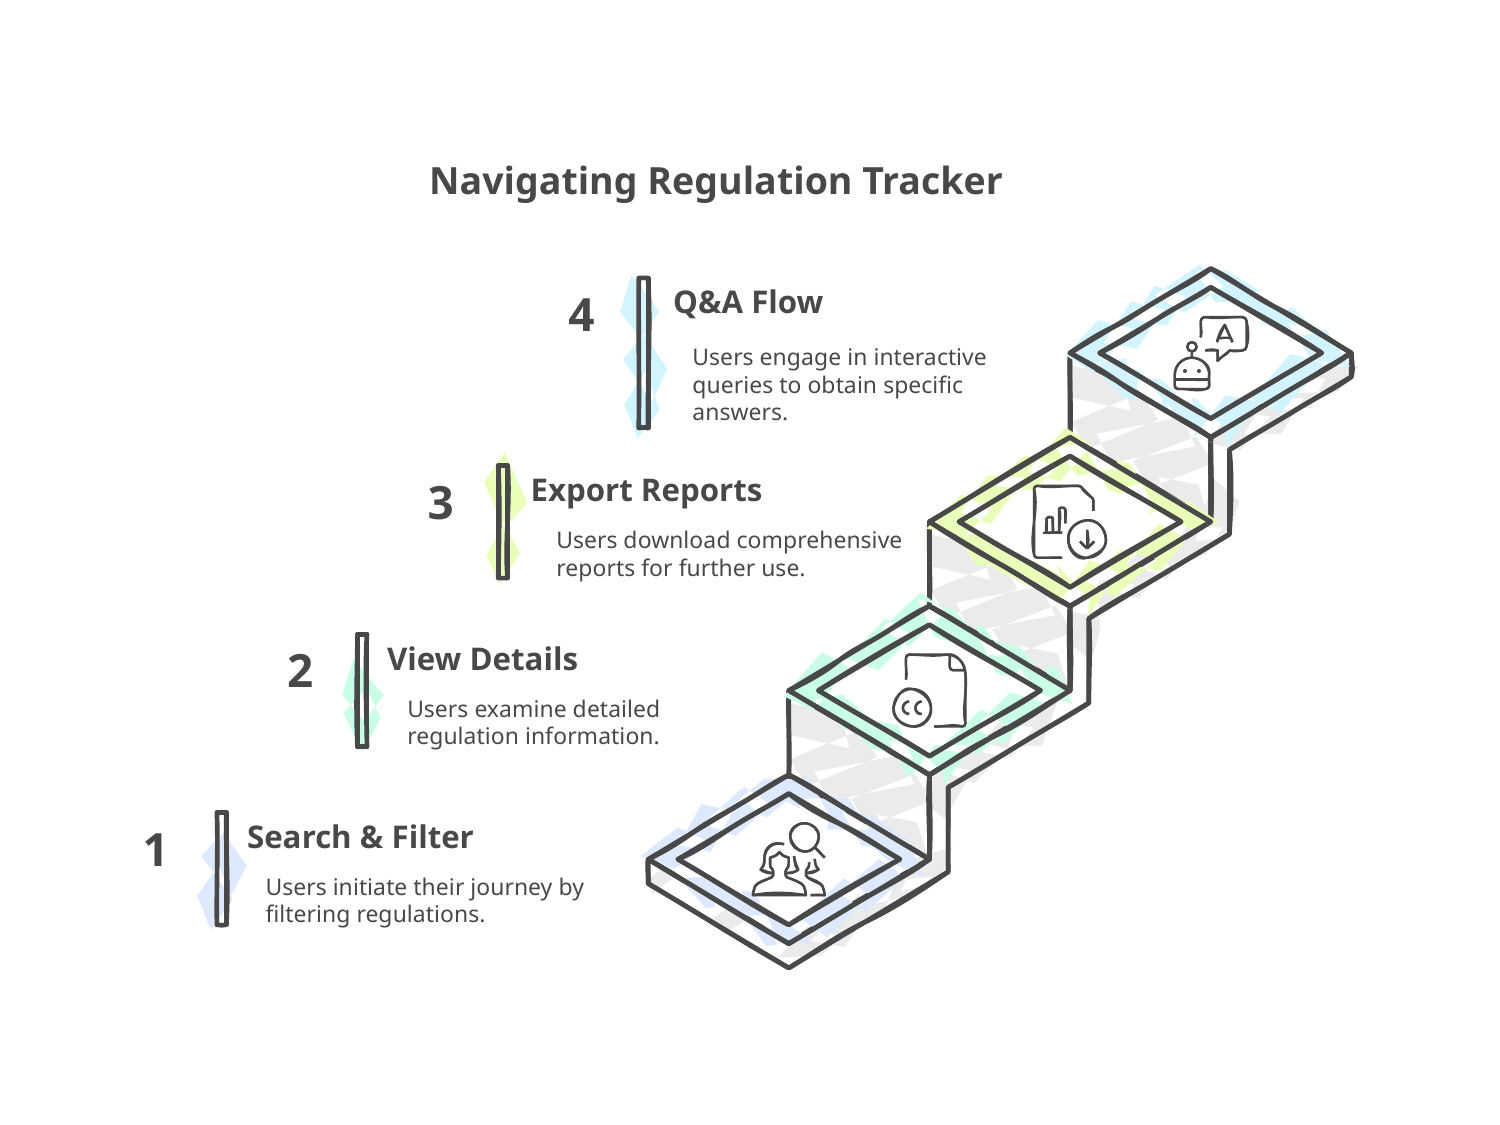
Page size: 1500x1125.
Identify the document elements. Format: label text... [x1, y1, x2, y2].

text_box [341, 633, 384, 753]
text_box 3 [427, 473, 454, 529]
text_box Navigating Regulation Tracker [429, 156, 1004, 202]
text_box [783, 592, 1073, 785]
text_box 1 [142, 820, 170, 876]
text_box Export Reports [532, 470, 639, 508]
text_box 4 [568, 285, 595, 341]
text_box Users initiate their journey by filtering regulations. [265, 872, 585, 928]
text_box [644, 352, 1360, 969]
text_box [197, 812, 248, 931]
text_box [1174, 316, 1250, 393]
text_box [925, 427, 1220, 616]
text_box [640, 774, 930, 947]
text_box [752, 822, 825, 896]
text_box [891, 652, 968, 729]
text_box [483, 452, 528, 585]
text_box View Details [387, 638, 579, 677]
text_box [1065, 264, 1352, 448]
text_box Q&A Flow [673, 282, 824, 321]
text_box Users examine detailed regulation information. [407, 694, 639, 750]
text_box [1028, 485, 1108, 562]
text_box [619, 274, 668, 439]
text_box Users download comprehensive reports for further use. [556, 525, 639, 581]
text_box 2 [286, 642, 314, 698]
text_box Users engage in interactive queries to obtain specific answers. [692, 342, 988, 351]
text_box Search & Filter [252, 817, 475, 855]
